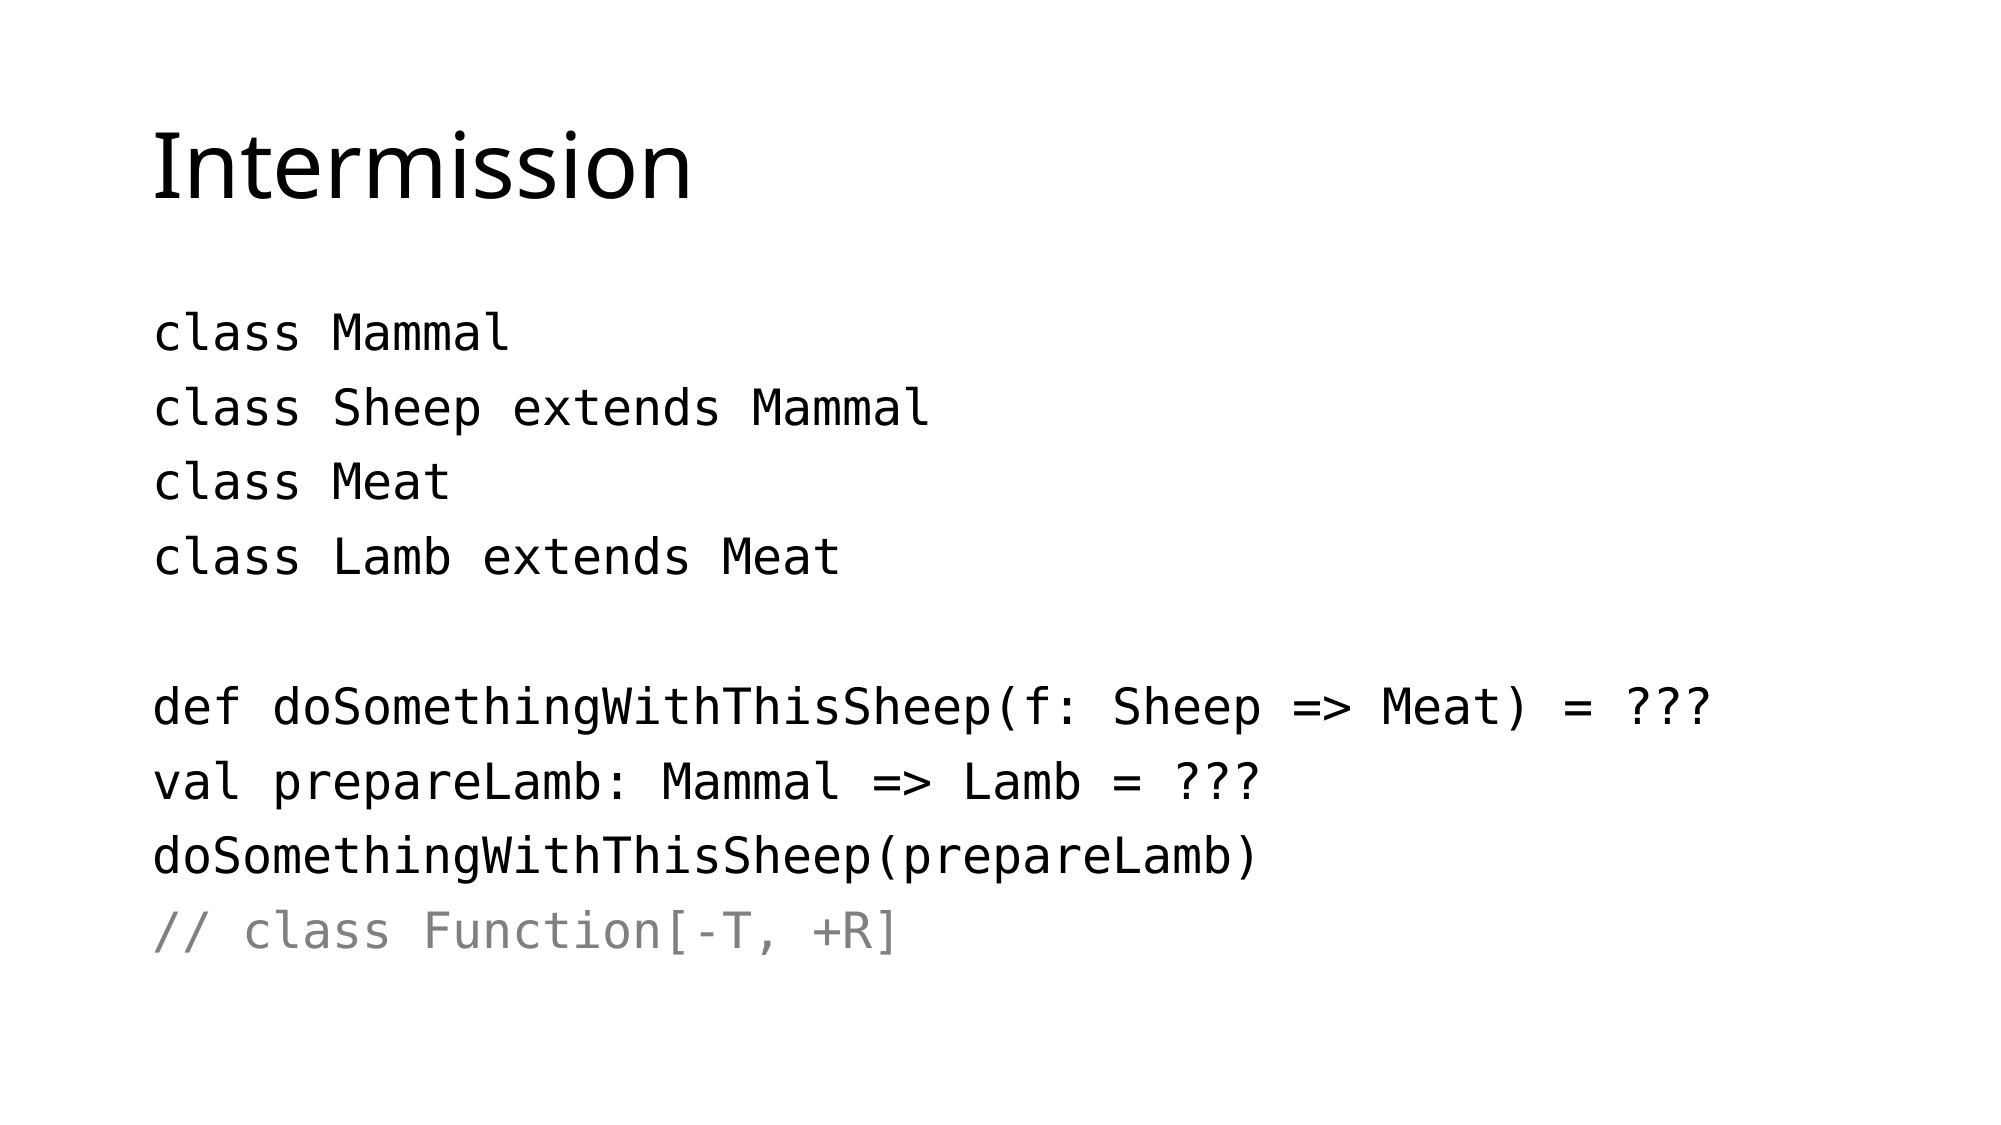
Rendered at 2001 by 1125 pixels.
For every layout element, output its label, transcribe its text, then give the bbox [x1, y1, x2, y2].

title Intermission [137, 59, 1863, 278]
list class Mammal class Sheep extends Mammal class Meat class Lamb extends Meat def doSomethingWithThisSheep(f: Sheep => Meat) = ??? val prepareLamb: Mammal => Lamb = ??? doSomethingWithThisSheep(prepareLamb) // class Function[-T, +R] [137, 299, 1863, 1014]
